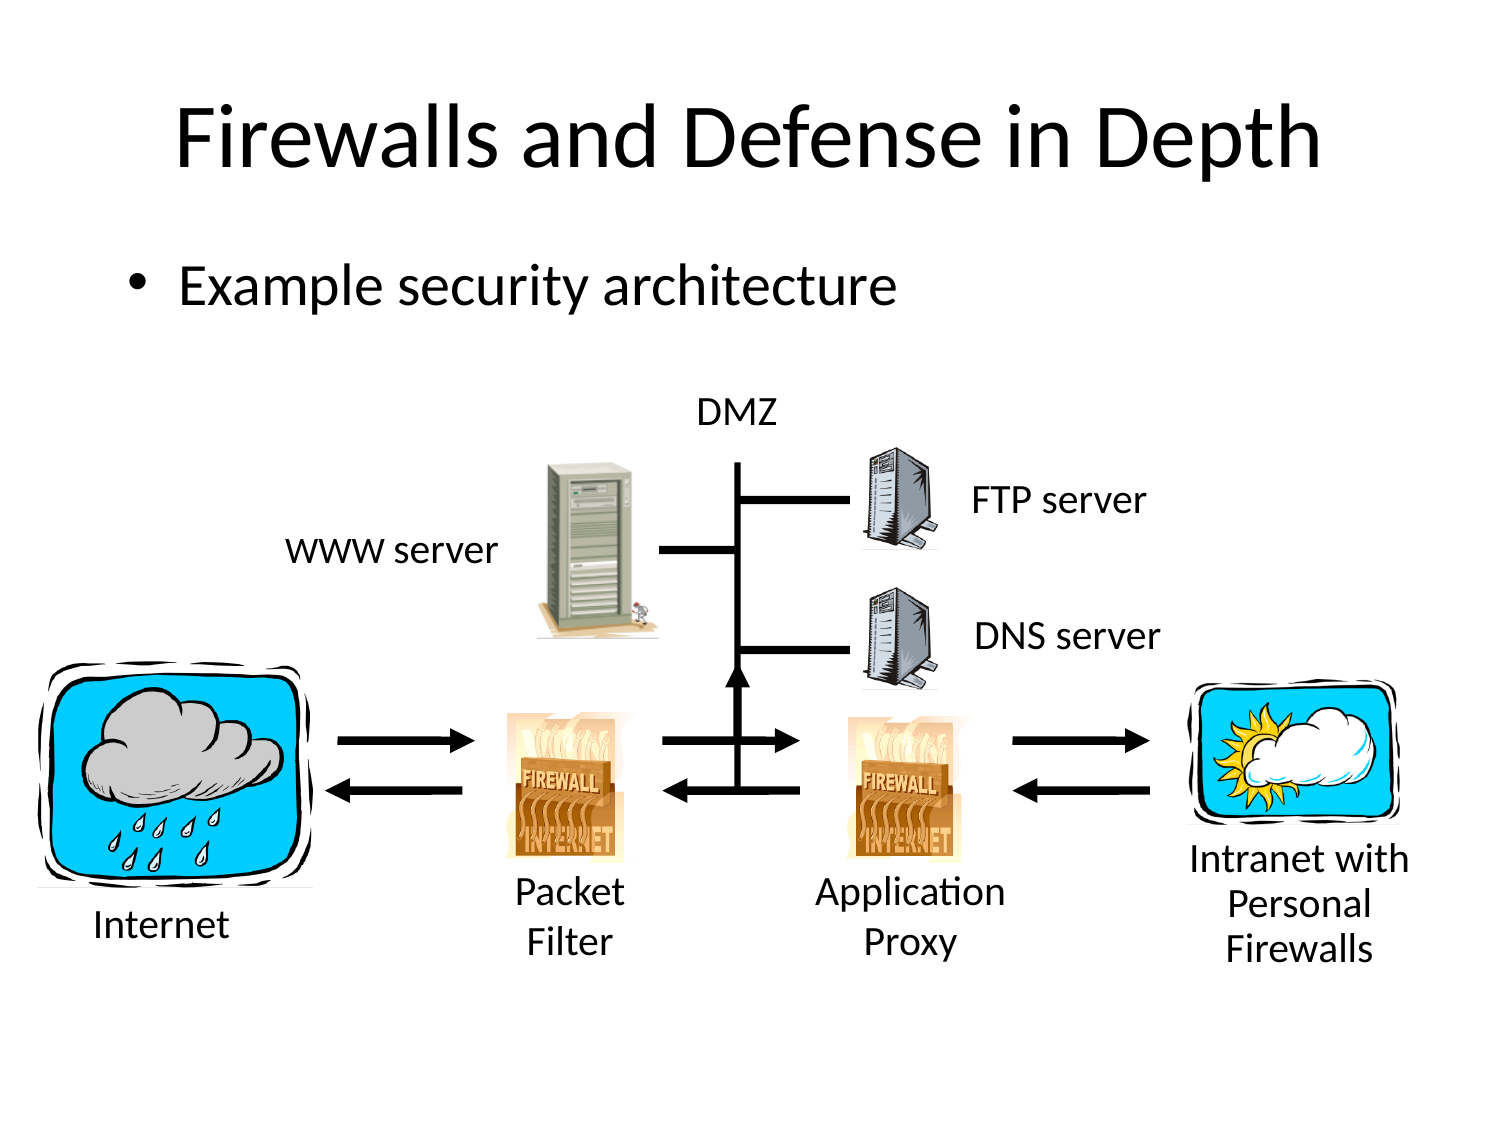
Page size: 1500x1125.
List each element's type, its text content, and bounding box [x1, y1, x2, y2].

text_box Intranet with Personal Firewalls [1174, 829, 1426, 980]
picture [862, 587, 938, 690]
text_box [1012, 734, 1150, 747]
text_box DMZ [681, 376, 793, 442]
text_box [324, 784, 463, 797]
picture [504, 712, 638, 863]
text_box [731, 662, 744, 738]
title Firewalls and Defense in Depth [37, 37, 1463, 225]
picture [1187, 679, 1401, 826]
picture [862, 447, 938, 551]
text_box [337, 734, 475, 747]
text_box FTP server [956, 464, 1163, 530]
list Example security architecture [112, 237, 1388, 325]
picture [537, 462, 660, 639]
text_box [662, 784, 800, 797]
picture [845, 716, 976, 863]
picture [37, 661, 313, 888]
text_box [1012, 784, 1150, 797]
text_box DNS server [959, 600, 1177, 665]
text_box [738, 734, 800, 747]
text_box Application Proxy [800, 856, 1022, 971]
text_box Internet [78, 896, 246, 955]
text_box WWW server [270, 514, 515, 580]
text_box Packet Filter [499, 865, 641, 971]
